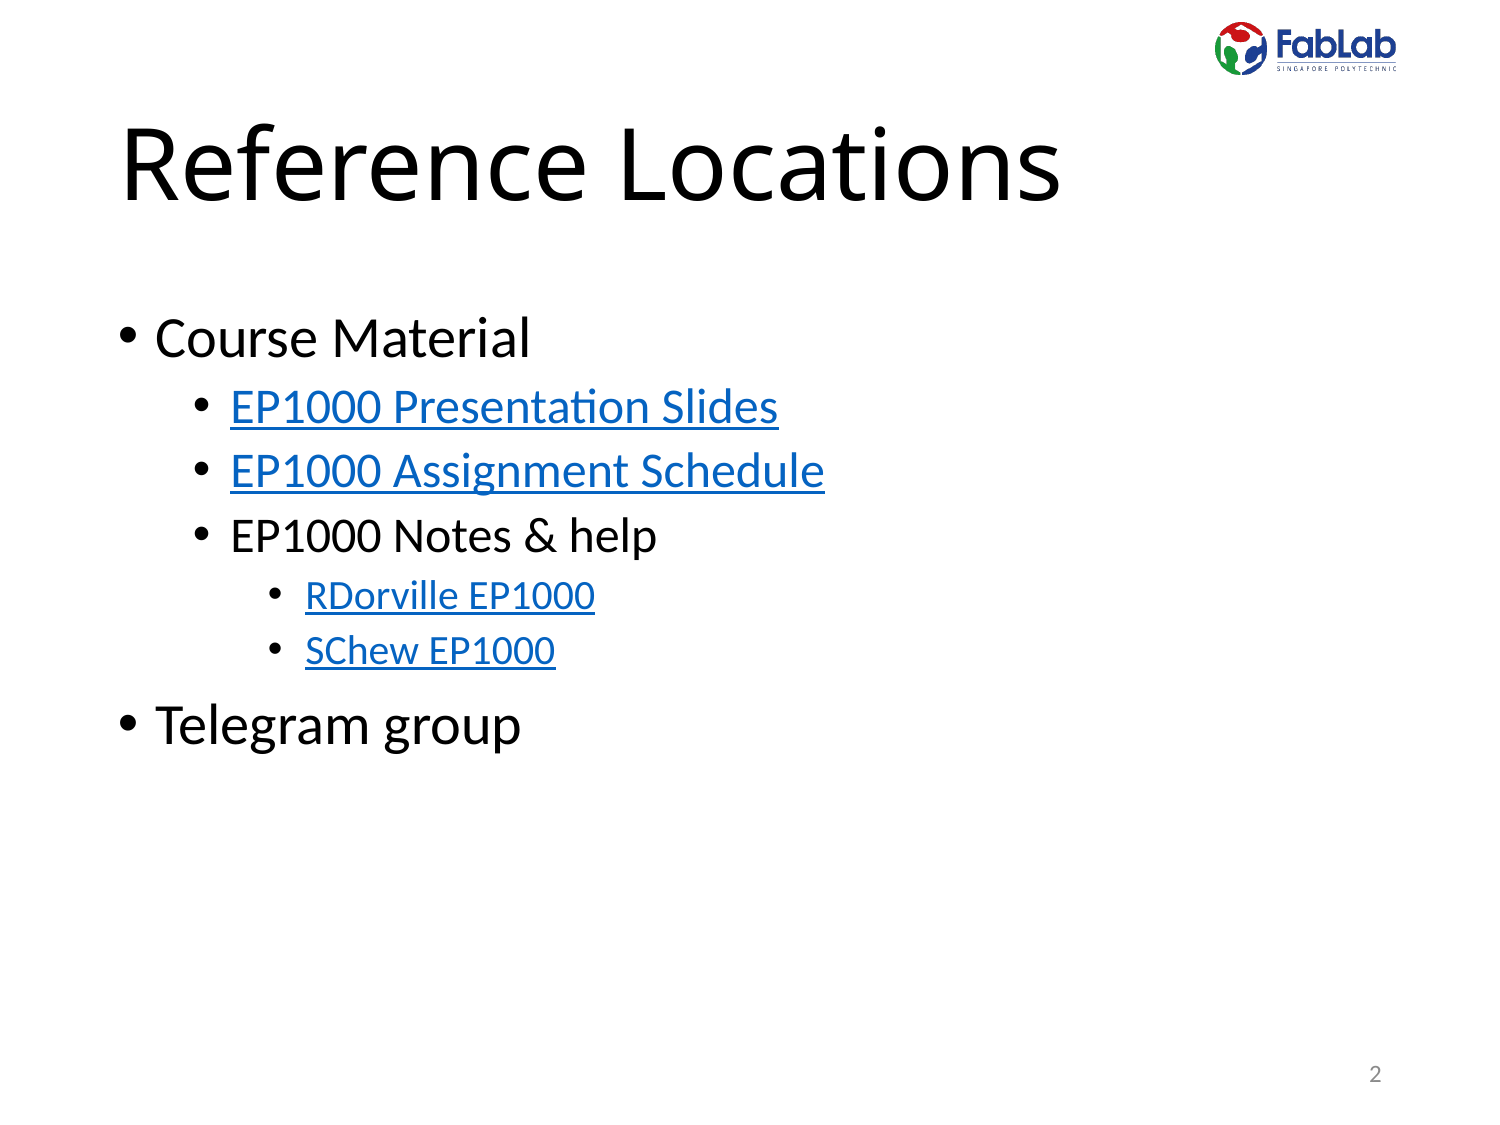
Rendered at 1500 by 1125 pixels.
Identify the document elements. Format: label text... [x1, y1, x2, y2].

title Reference Locations [103, 59, 1397, 278]
slide_number 2 [1059, 1042, 1397, 1103]
list Course Material EP1000 Presentation Slides EP1000 Assignment Schedule EP1000 Notes & help RDorville EP1000 SChew EP1000 Telegram group [103, 299, 1397, 1014]
picture [1215, 22, 1396, 59]
